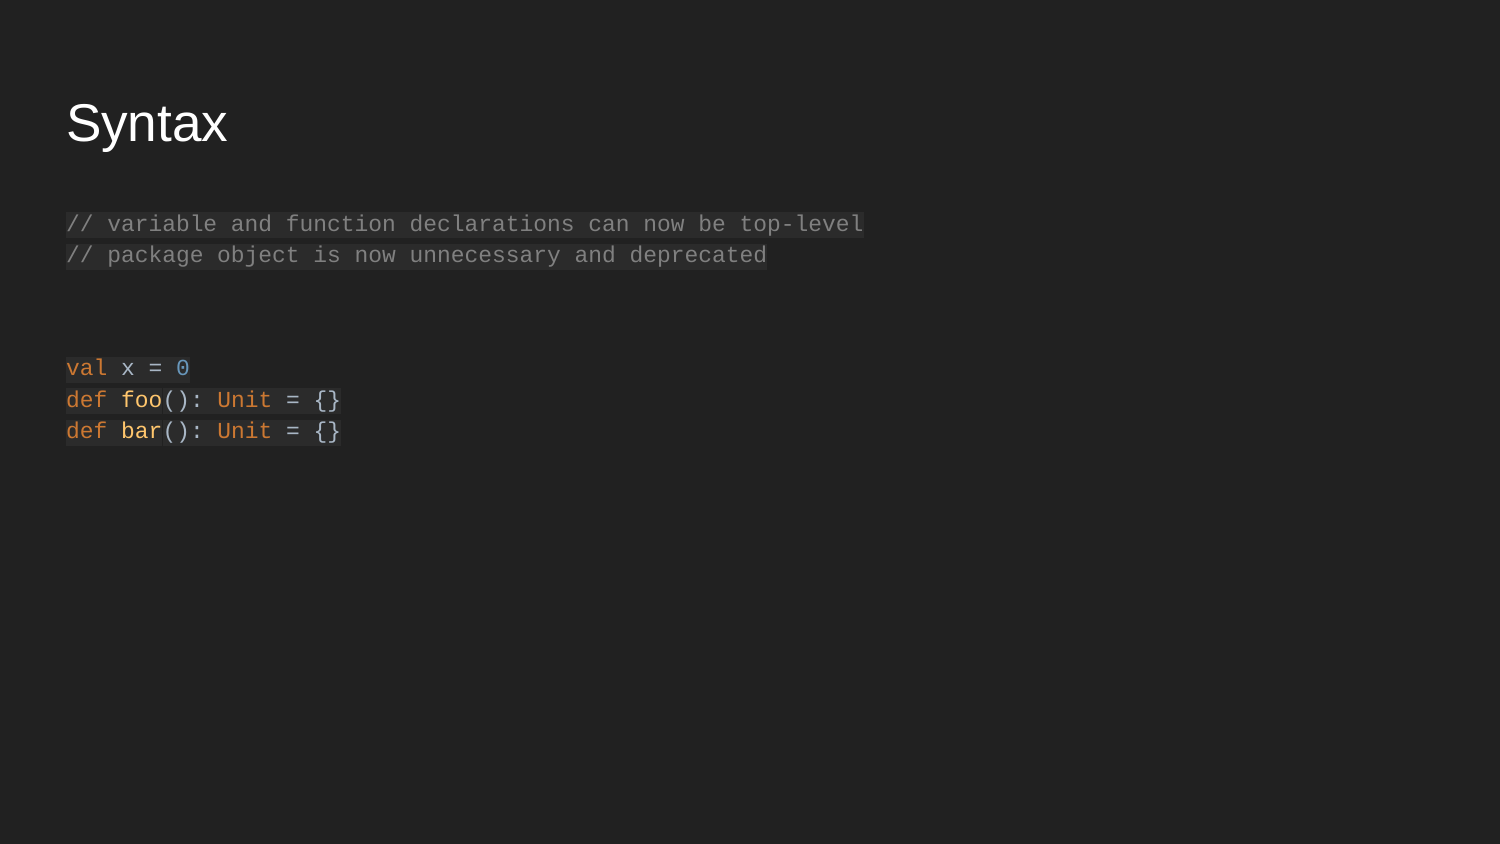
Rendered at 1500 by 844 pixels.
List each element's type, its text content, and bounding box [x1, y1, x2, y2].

list // variable and function declarations can now be top-level // package object is now unnecessary and deprecated val x = 0 def foo(): Unit = {} def bar(): Unit = {} [51, 189, 1449, 750]
title Syntax [51, 72, 1449, 167]
